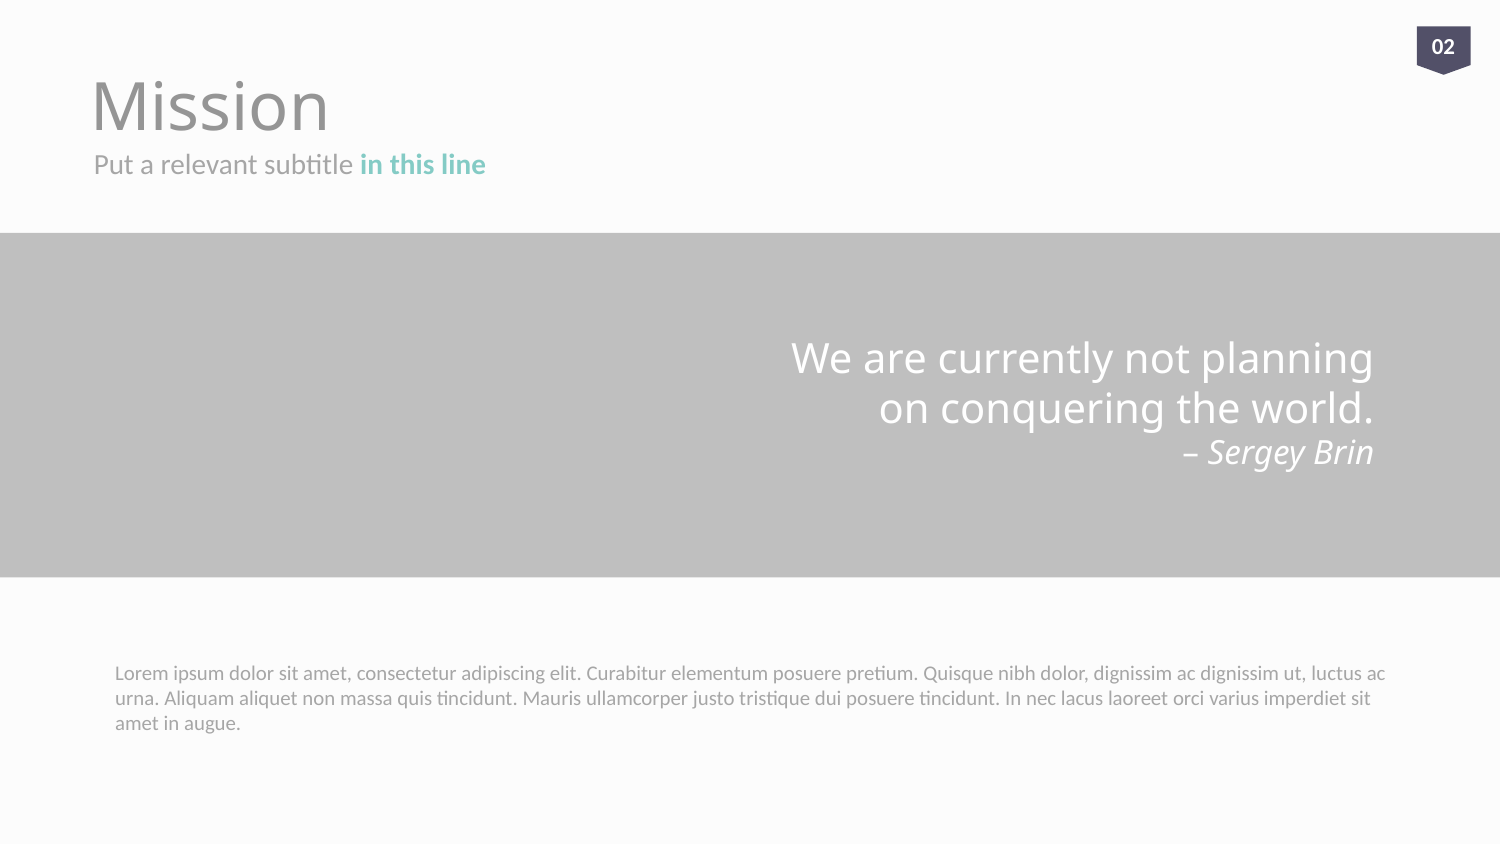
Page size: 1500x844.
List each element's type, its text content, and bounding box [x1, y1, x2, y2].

text_box 02 [1414, 24, 1473, 77]
text_box Mission [74, 33, 1425, 175]
title We are currently not planning on conquering the world. – Sergey Brin [714, 331, 1390, 472]
text_box Lorem ipsum dolor sit amet, consectetur adipiscing elit. Curabitur elementum posuere pretium. Quisque nibh dolor, dignissim ac dignissim ut, luctus ac urna. Aliquam aliquet non massa quis tincidunt. Mauris ullamcorper justo tristique dui posuere tincidunt. In nec lacus laoreet orci varius imperdiet sit amet in augue. [100, 652, 1412, 753]
text_box Put a relevant subtitle in this line [78, 132, 1429, 193]
text_box [0, 231, 1500, 579]
